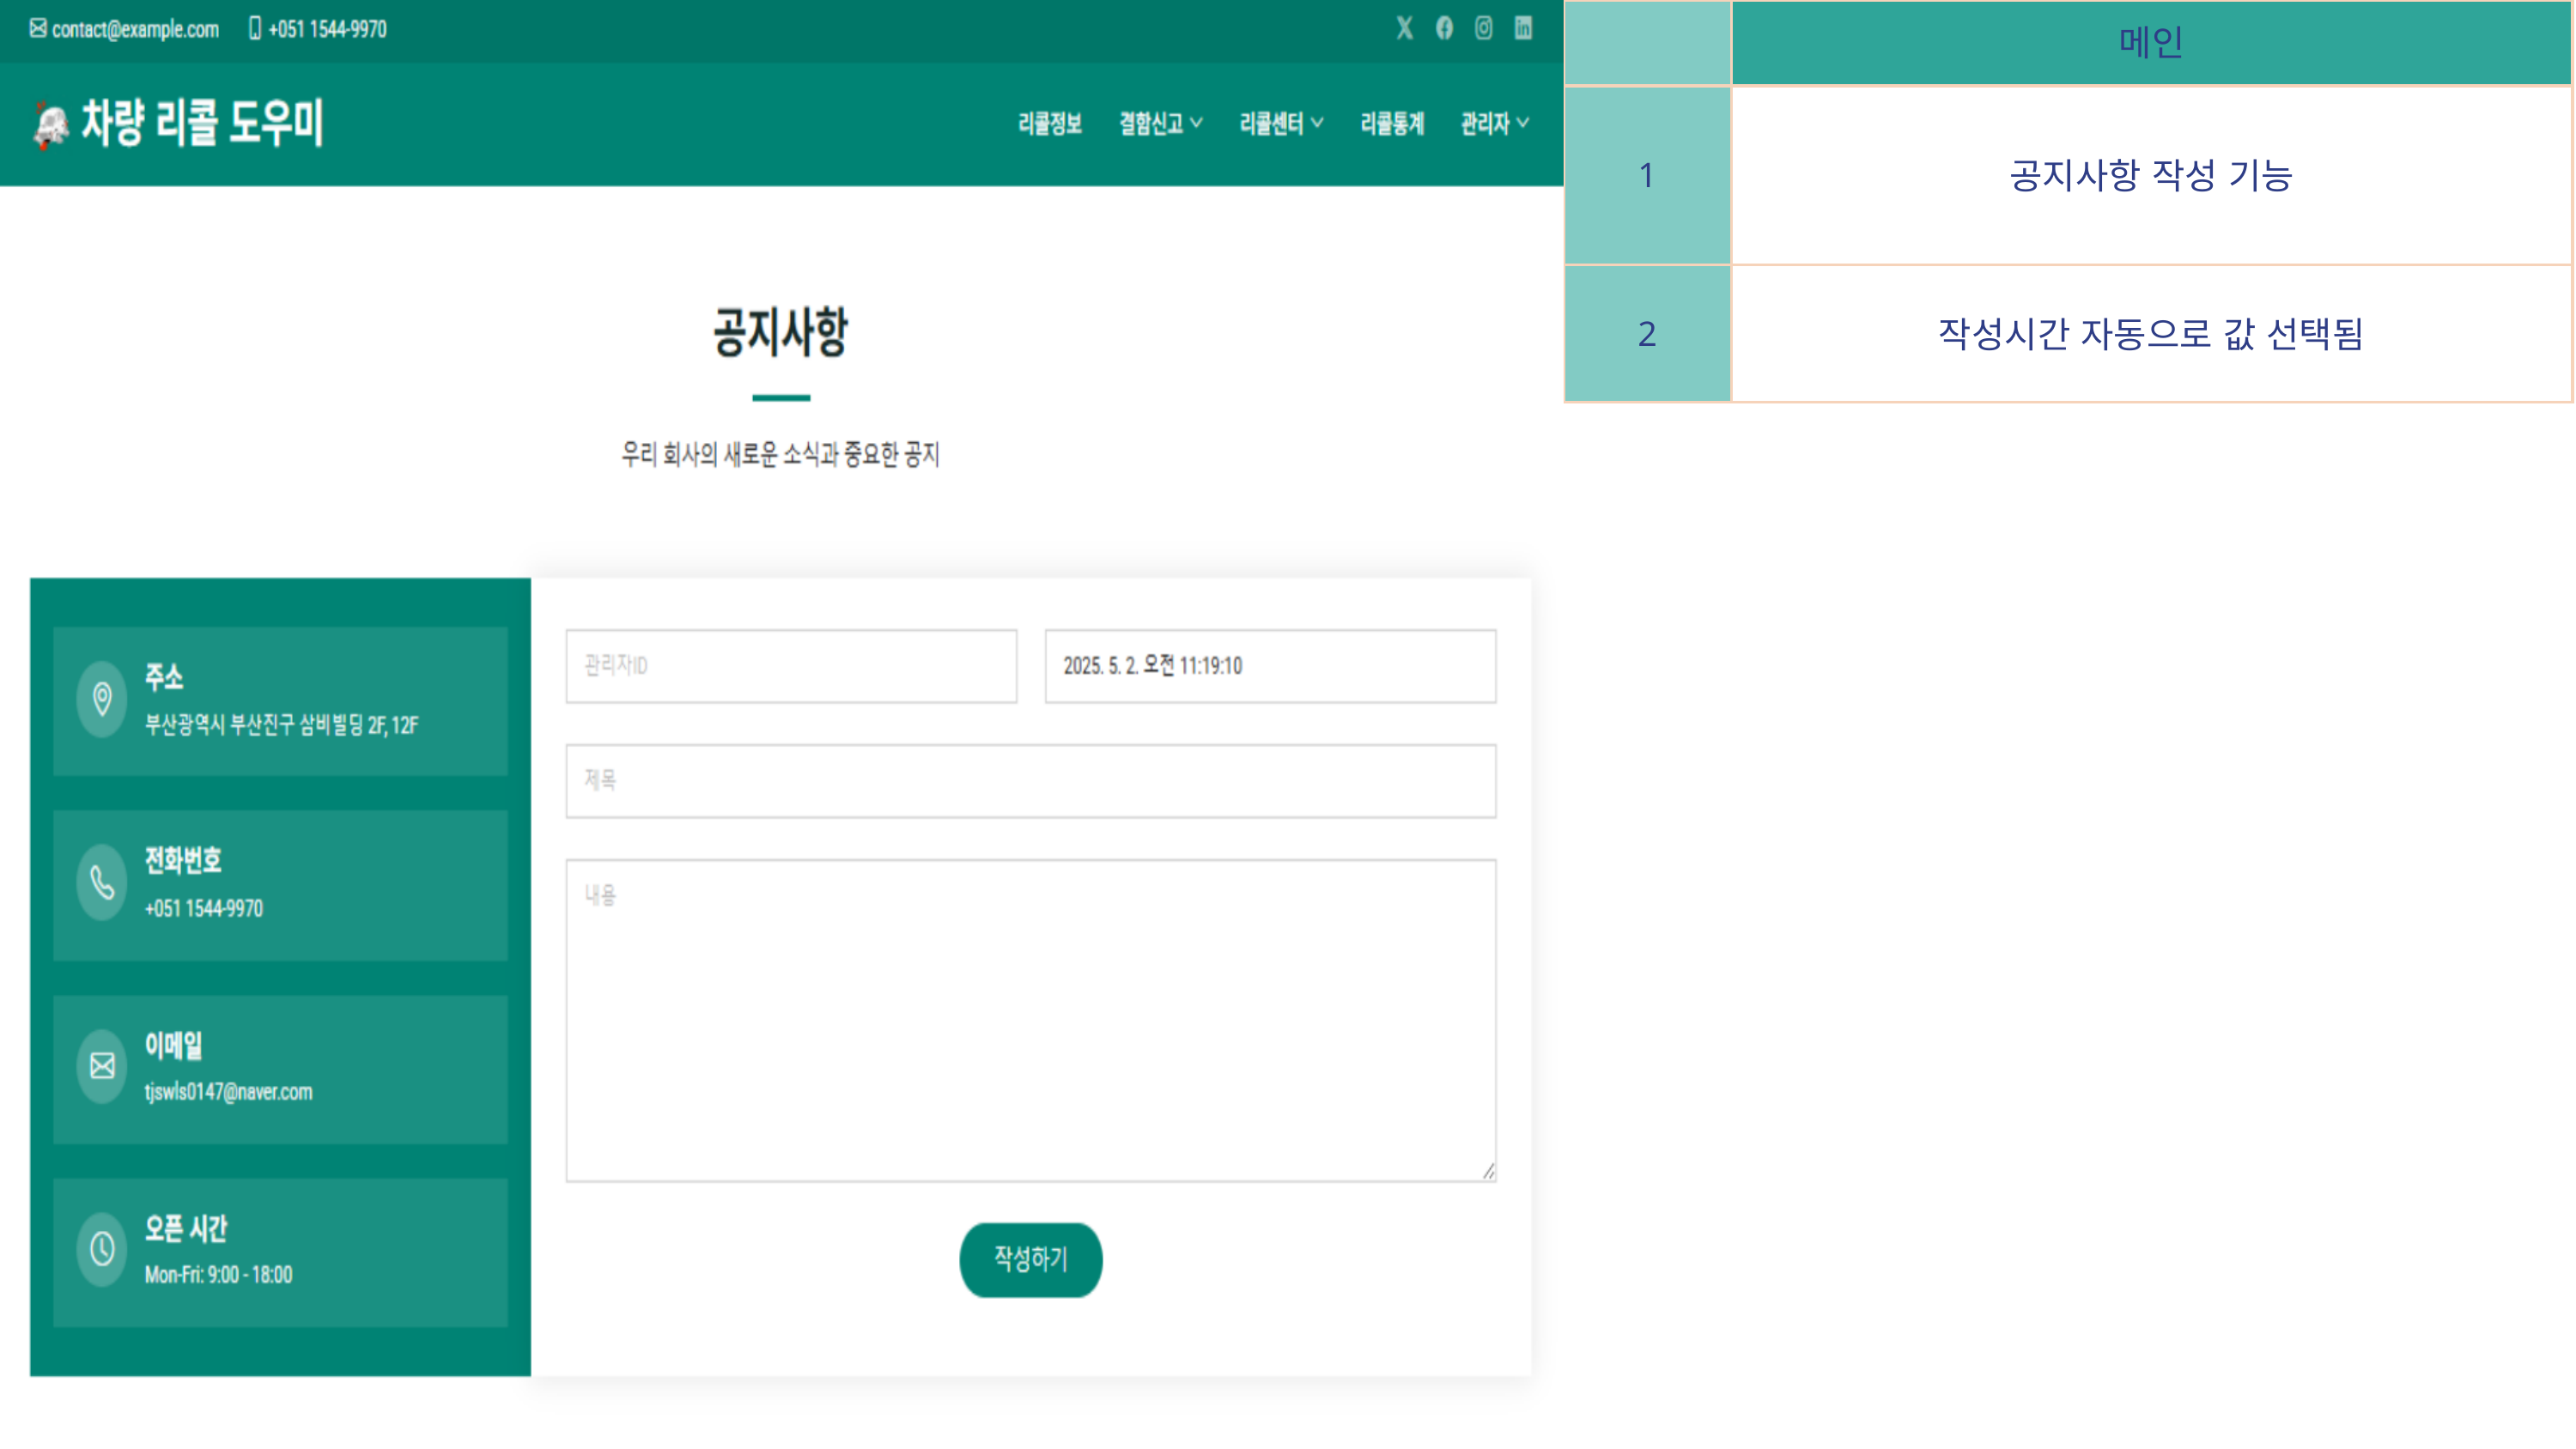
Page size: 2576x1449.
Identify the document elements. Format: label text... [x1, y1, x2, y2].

table_cell 1 [1569, 88, 1730, 264]
table_cell 작성시간 자동으로 값 선택됨 [1733, 266, 2571, 401]
picture [0, 0, 1564, 1449]
table_cell 2 [1569, 266, 1730, 401]
table_cell 공지사항 작성 기능 [1733, 88, 2571, 264]
table_header 메인 [1733, 2, 2571, 84]
table_header [1567, 2, 1730, 84]
